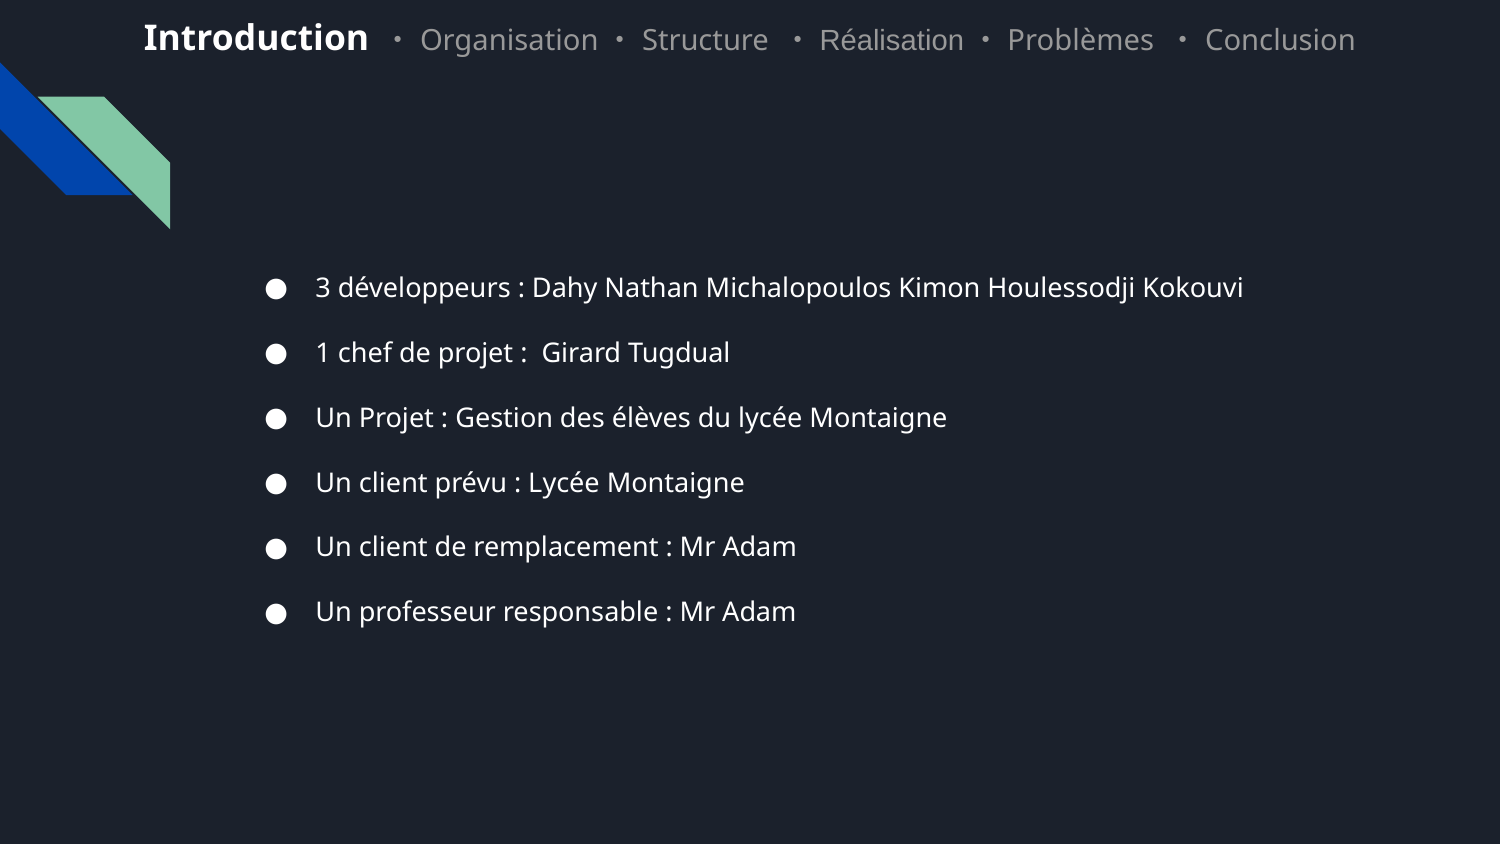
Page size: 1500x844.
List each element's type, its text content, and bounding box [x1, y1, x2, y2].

list 3 développeurs : Dahy Nathan Michalopoulos Kimon Houlessodji Kokouvi 1 chef de projet : Girard Tugdual Un Projet : Gestion des élèves du lycée Montaigne Un client prévu : Lycée Montaigne Un client de remplacement : Mr Adam Un professeur responsable : Mr Adam [225, 222, 1381, 823]
text_box Introduction ・Organisation・Structure ・Réalisation・Problèmes ・Conclusion [0, 0, 1500, 88]
